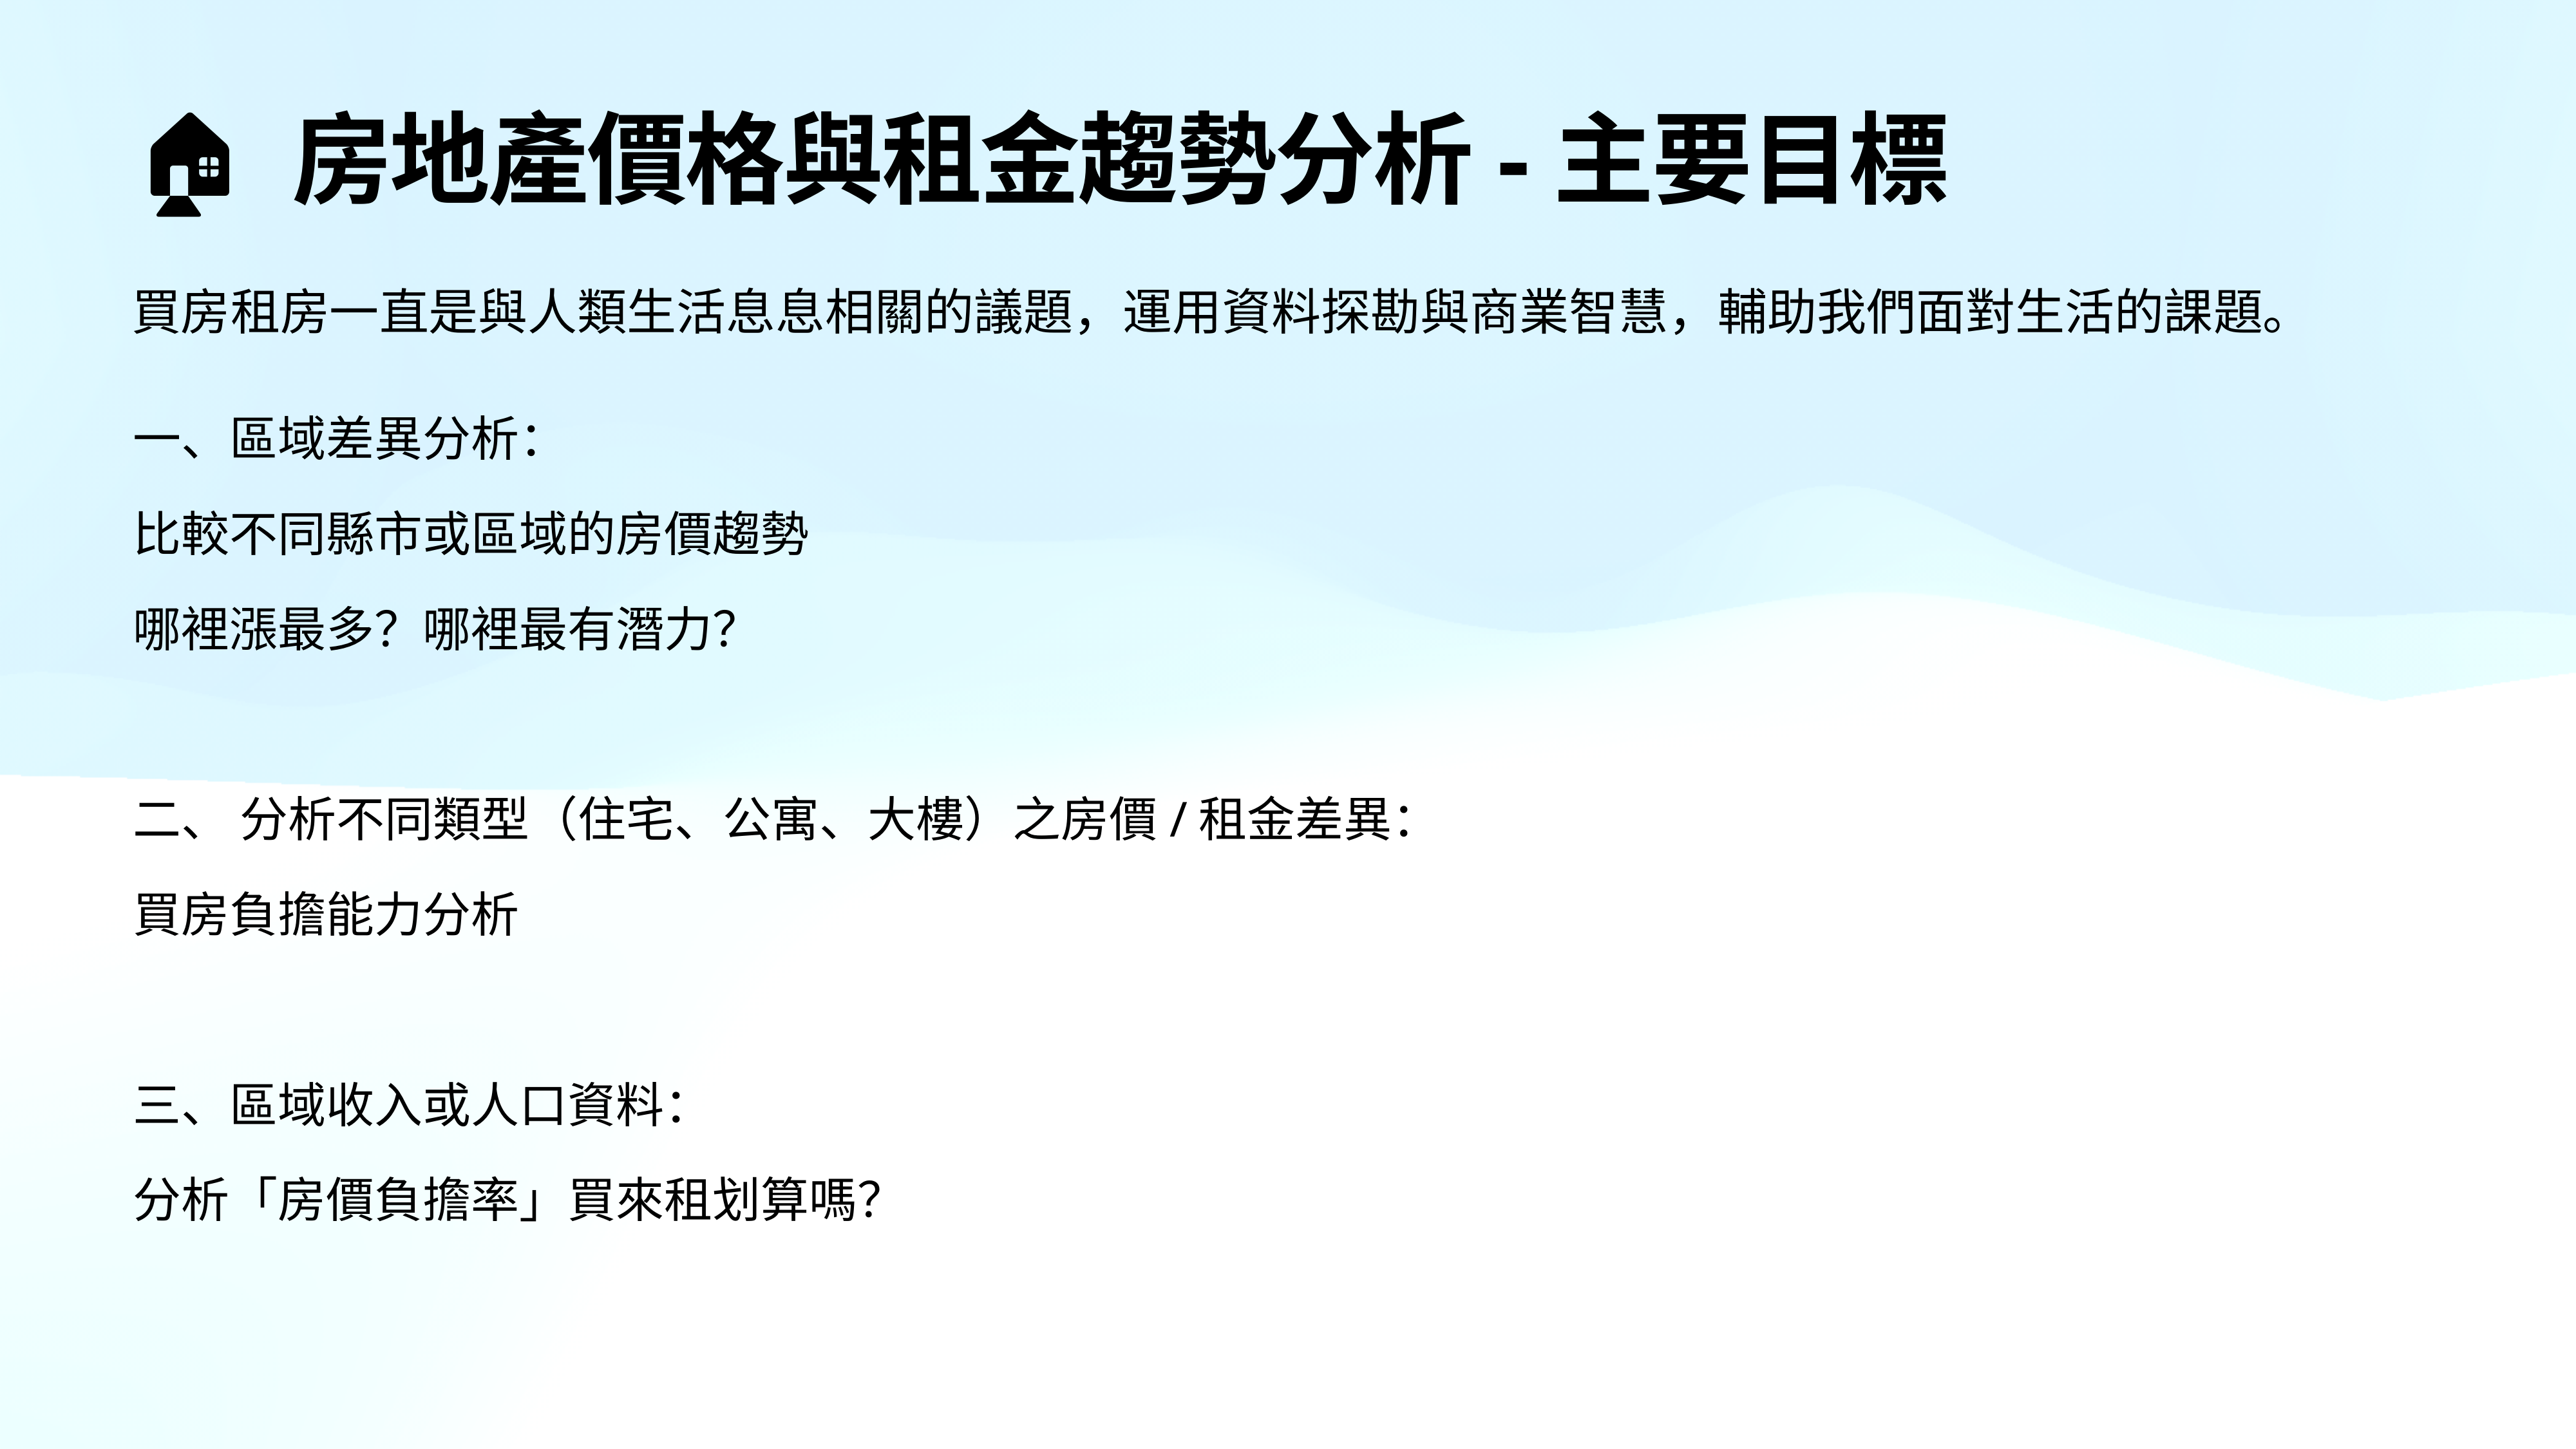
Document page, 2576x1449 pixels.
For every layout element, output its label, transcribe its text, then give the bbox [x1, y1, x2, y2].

list 一、區域差異分析： 比較不同縣市或區域的房價趨勢 哪裡漲最多？哪裡最有潛力？ 二、 分析不同類型（住宅、公寓、大樓）之房價/租金差異： 買房負擔能力分析 三、區域收入或人口資料： 分析「房價負擔率」買來租划算嗎？ [127, 422, 2449, 1347]
text_box 買房租房一直是與人類生活息息相關的議題，運用資料探勘與商業智慧，輔助我們面對生活的課題。 [126, 281, 2450, 346]
picture [0, 0, 2576, 1449]
title 🏠 房地產價格與租金趨勢分析-主要目標 [127, 113, 2449, 266]
